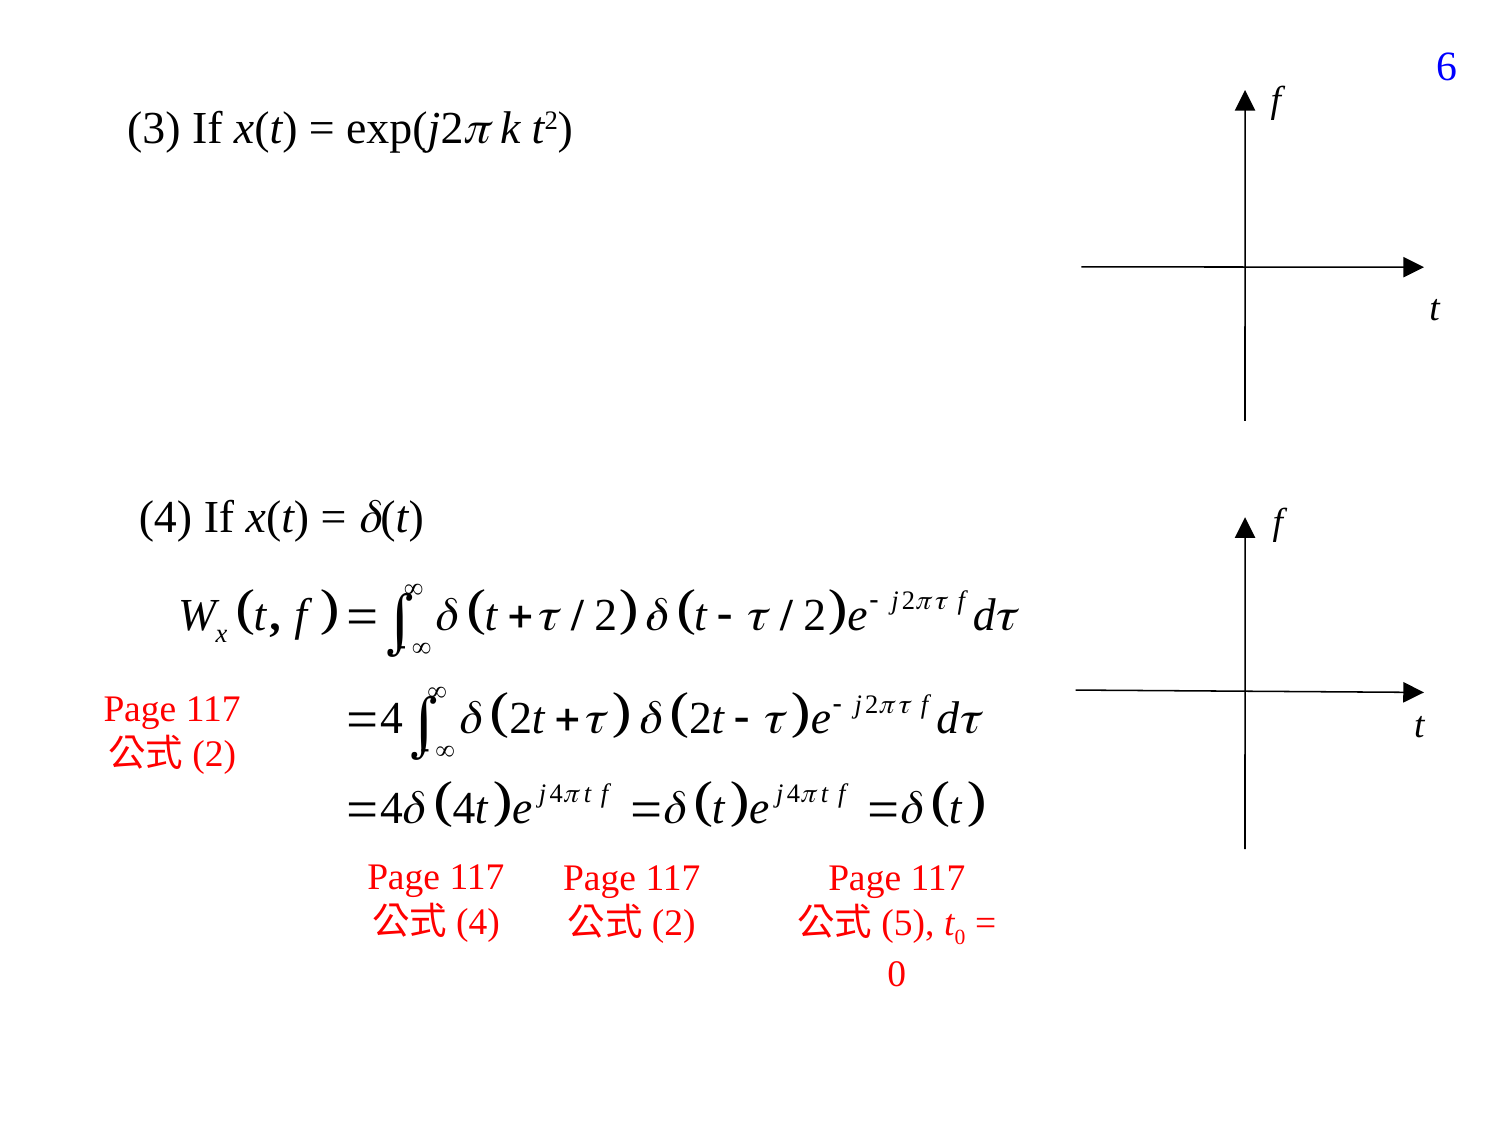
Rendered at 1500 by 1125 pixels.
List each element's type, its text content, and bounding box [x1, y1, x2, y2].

text_box (4) If x(t) = (t) [123, 479, 632, 550]
text_box t [1393, 692, 1446, 753]
text_box (3) If x(t) = exp(j2 k t2) [112, 90, 621, 160]
text_box [1246, 256, 1424, 278]
text_box Page 117 公式(2) [537, 854, 727, 951]
slide_number 123 [1316, 30, 1473, 110]
text_box t [1408, 275, 1461, 336]
text_box [1234, 517, 1251, 850]
text_box f [1249, 67, 1302, 128]
text_box Page 117 公式(4) [341, 854, 531, 949]
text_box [178, 569, 1025, 845]
text_box f [1251, 490, 1305, 550]
text_box [1403, 681, 1424, 692]
text_box Page 117 公式(5), t0 = 0 [769, 853, 1025, 1002]
text_box [1234, 90, 1249, 421]
text_box Page 117 公式(2) [77, 676, 173, 782]
